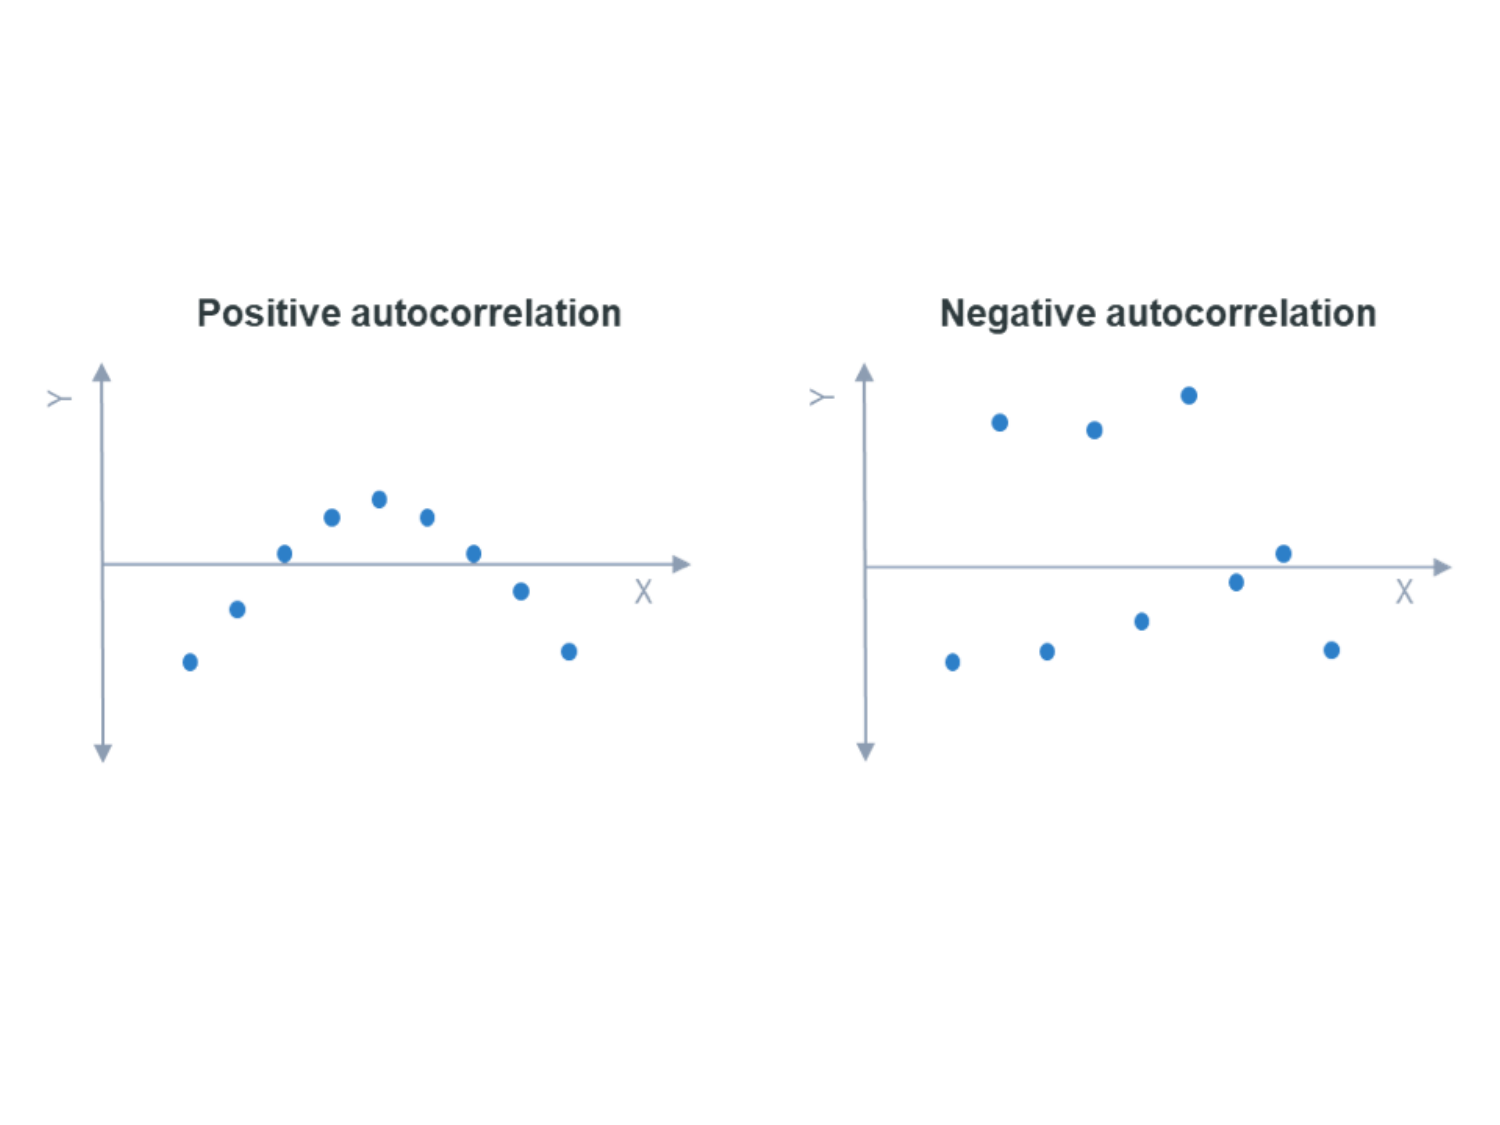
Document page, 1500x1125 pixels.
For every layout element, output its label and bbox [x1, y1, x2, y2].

picture [25, 250, 1490, 797]
